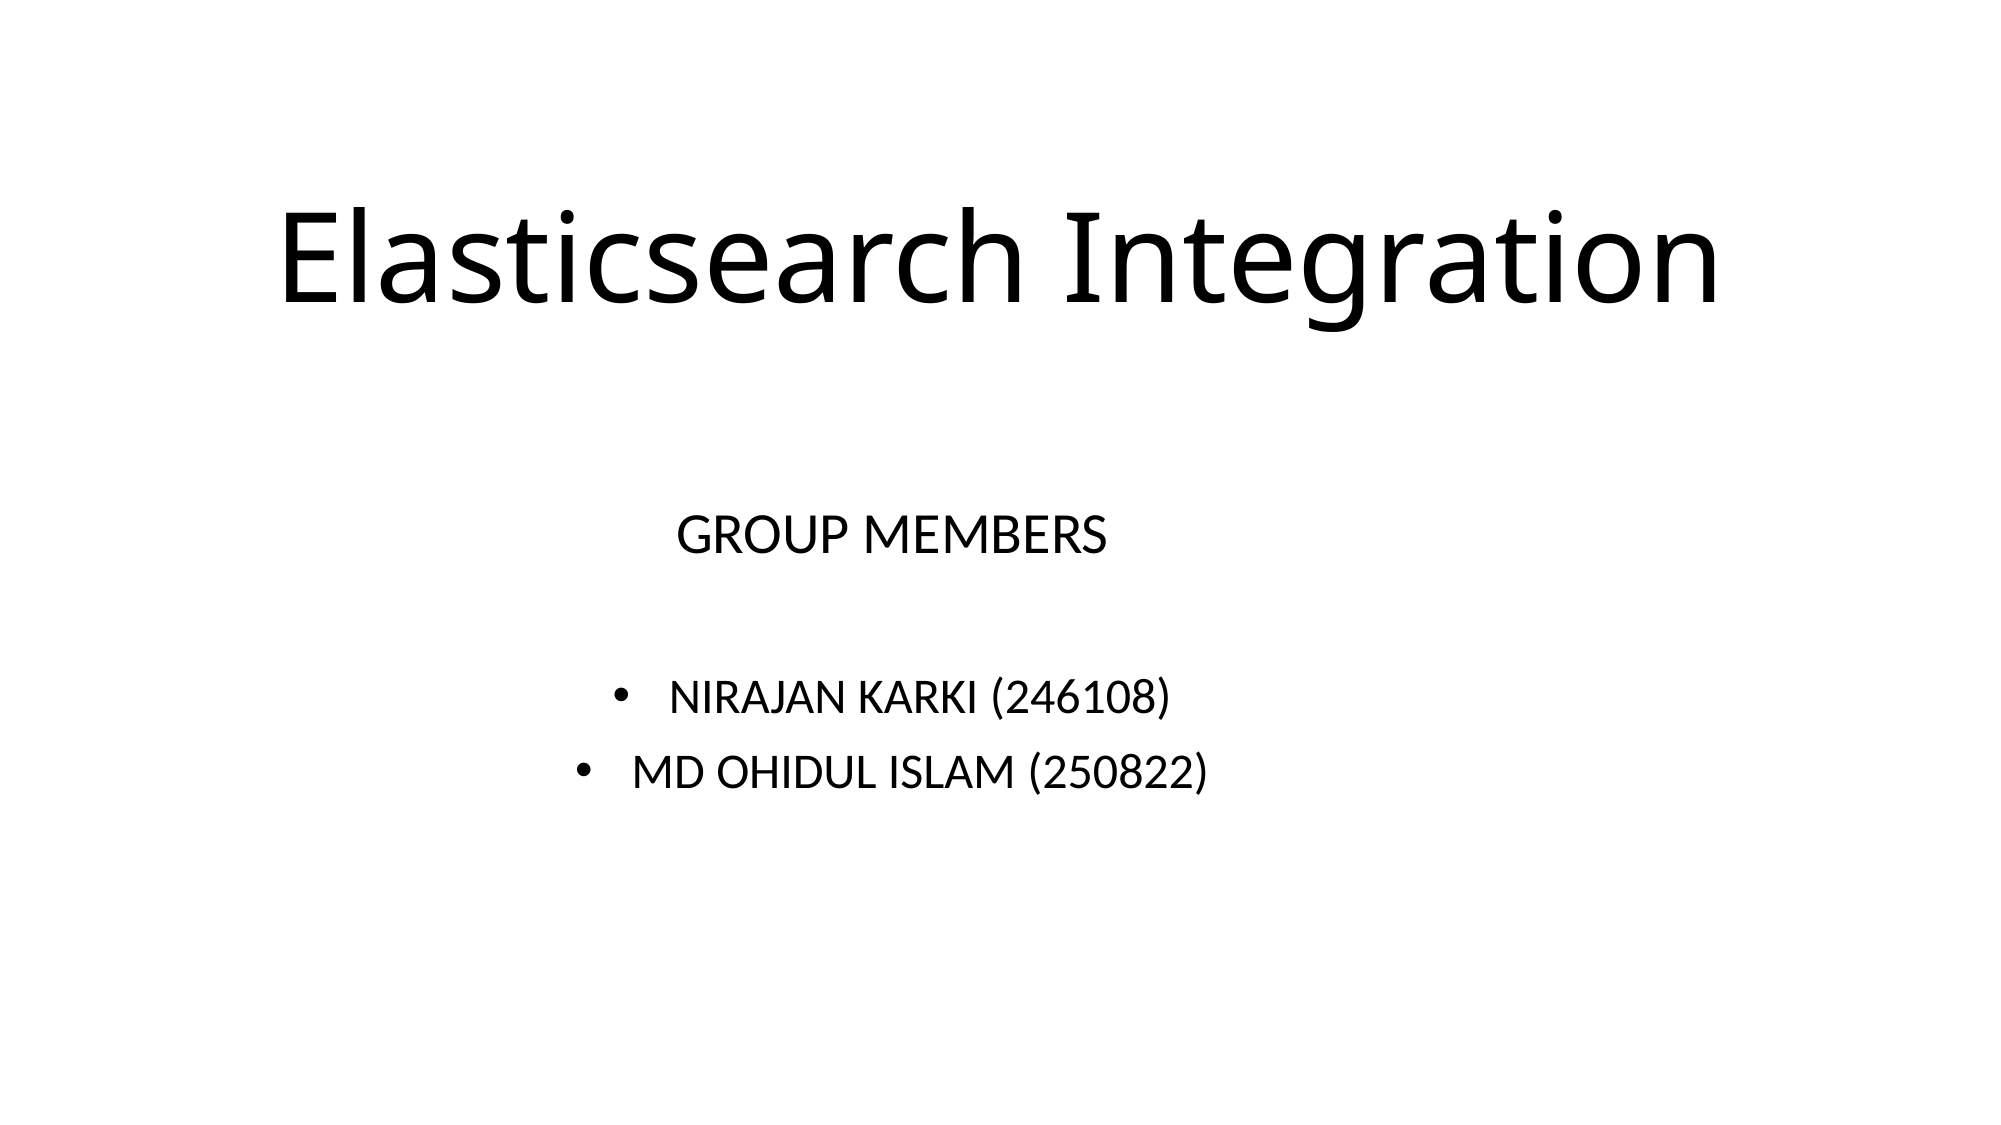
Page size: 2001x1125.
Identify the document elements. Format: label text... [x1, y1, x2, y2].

subtitle GROUP MEMBERS NIRAJAN KARKI (246108) MD OHIDUL ISLAM (250822) [357, 495, 1427, 941]
title Elasticsearch Integration [249, 184, 1750, 338]
